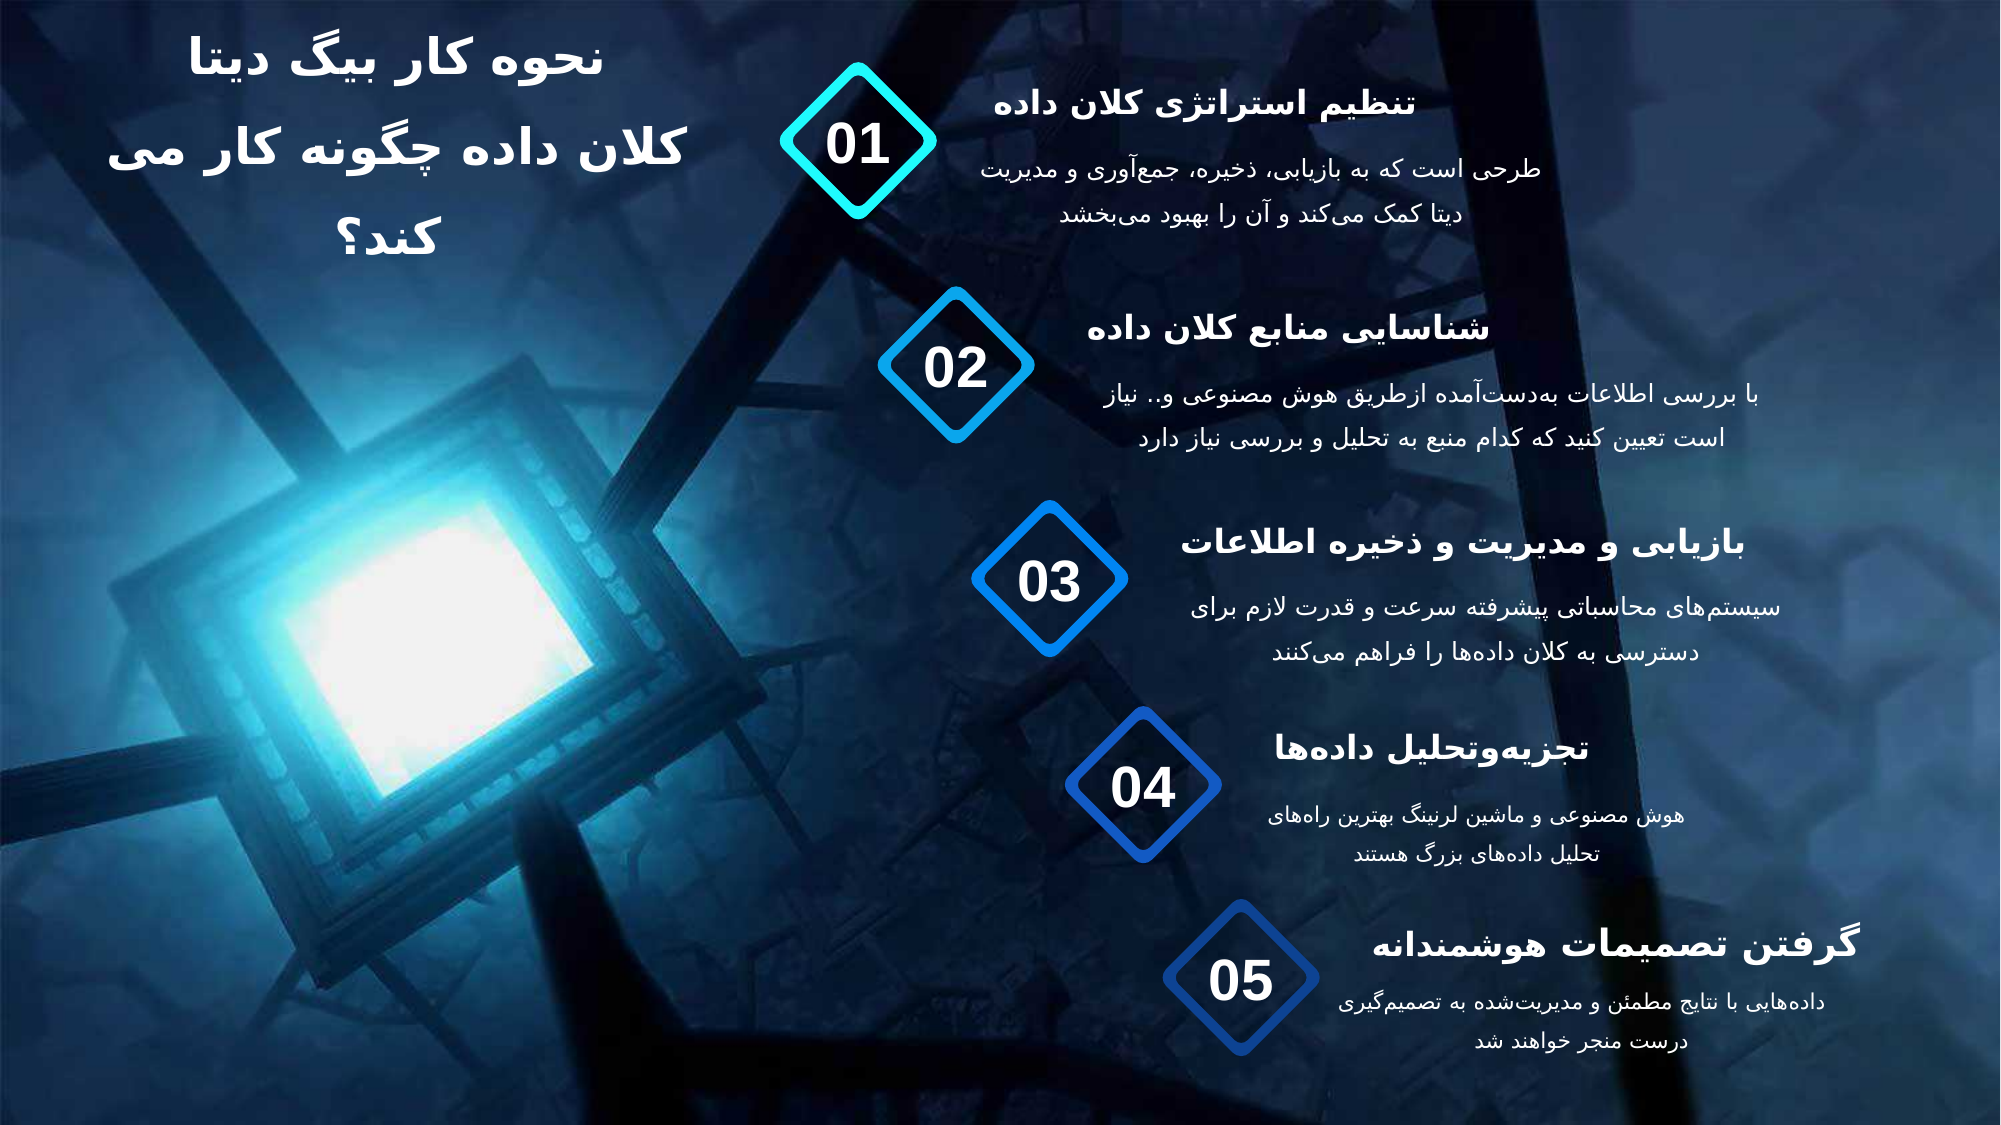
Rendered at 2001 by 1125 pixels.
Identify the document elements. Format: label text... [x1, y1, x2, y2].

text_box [1162, 898, 2000, 1059]
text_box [1064, 706, 1983, 872]
picture [0, 0, 2001, 1125]
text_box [779, 62, 1702, 233]
text_box نحوه کار بیگ دیتا کلان داده چگونه کار می کند؟ [33, 0, 761, 273]
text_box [877, 286, 1796, 458]
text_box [971, 499, 1890, 671]
